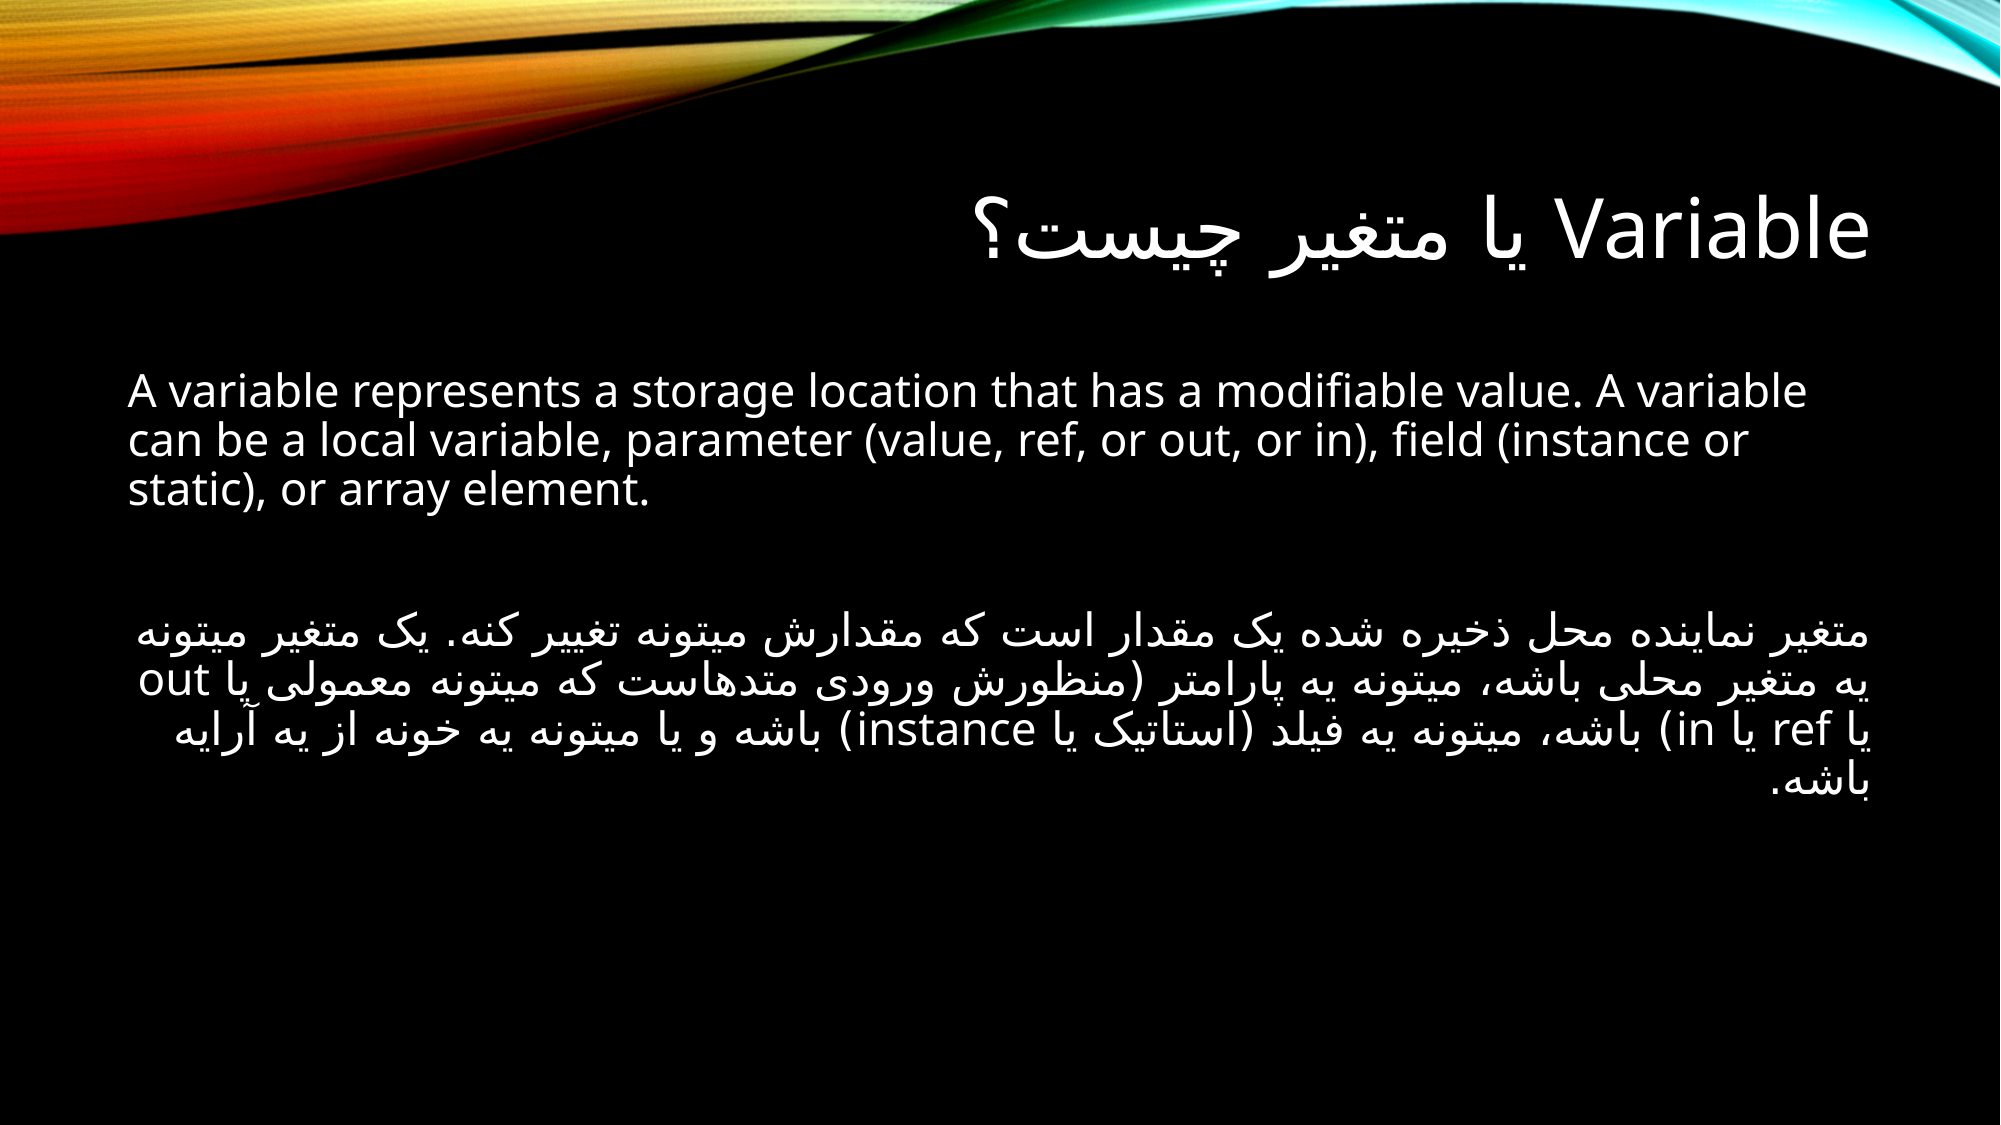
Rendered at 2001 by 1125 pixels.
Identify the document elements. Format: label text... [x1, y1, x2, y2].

picture [0, 0, 2000, 237]
title Variable یا متغیر چیست؟ [474, 125, 1888, 338]
list A variable represents a storage location that has a modifiable value. A variable can be a local variable, parameter (value, ref, or out, or in), field (instance or static), or array element. متغیر نماینده محل ذخیره شده یک مقدار است که مقدارش میتونه تغییر کنه. یک متغیر میتونه یه متغیر محلی باشه، میتونه یه پارامتر (منظورش ورودی متدهاست که میتونه معمولی یا out یا ref یا in) باشه، میتونه یه فیلد (استاتیک یا instance) باشه و یا میتونه یه خونه از یه آرایه باشه. [112, 360, 1888, 1021]
